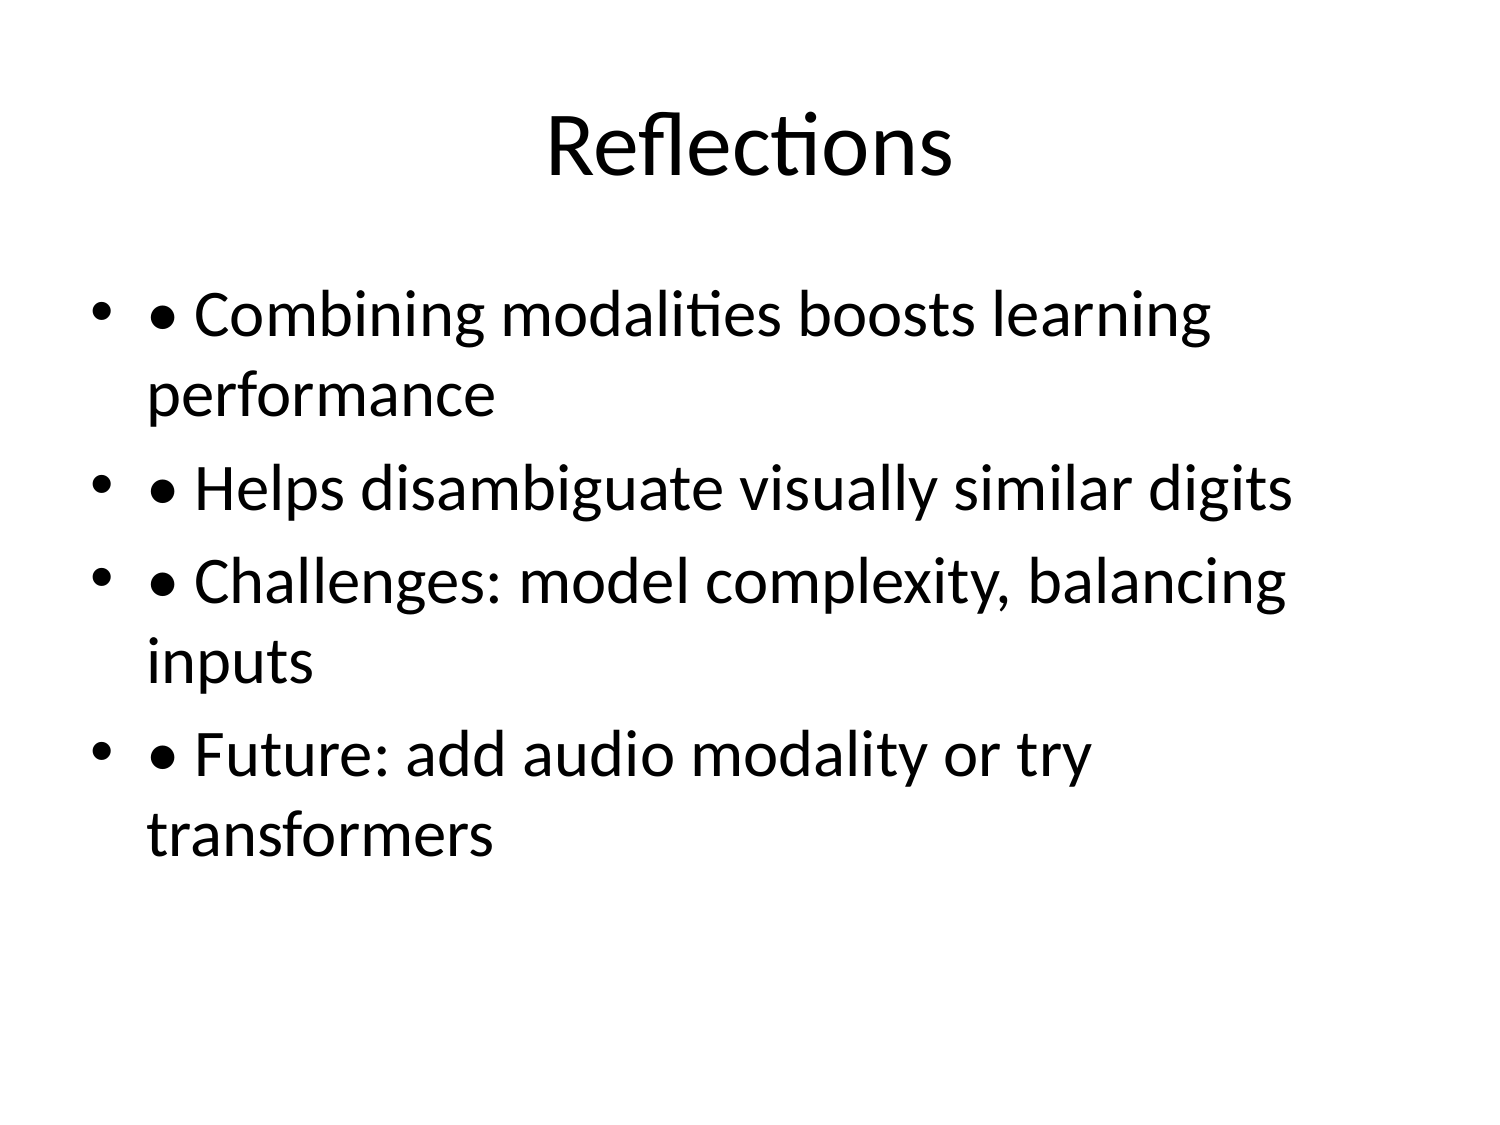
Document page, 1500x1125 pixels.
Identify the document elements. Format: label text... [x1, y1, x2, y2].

title Reflections [75, 45, 1425, 233]
list • Combining modalities boosts learning performance • Helps disambiguate visually similar digits • Challenges: model complexity, balancing inputs • Future: add audio modality or try transformers [75, 262, 1425, 1005]
